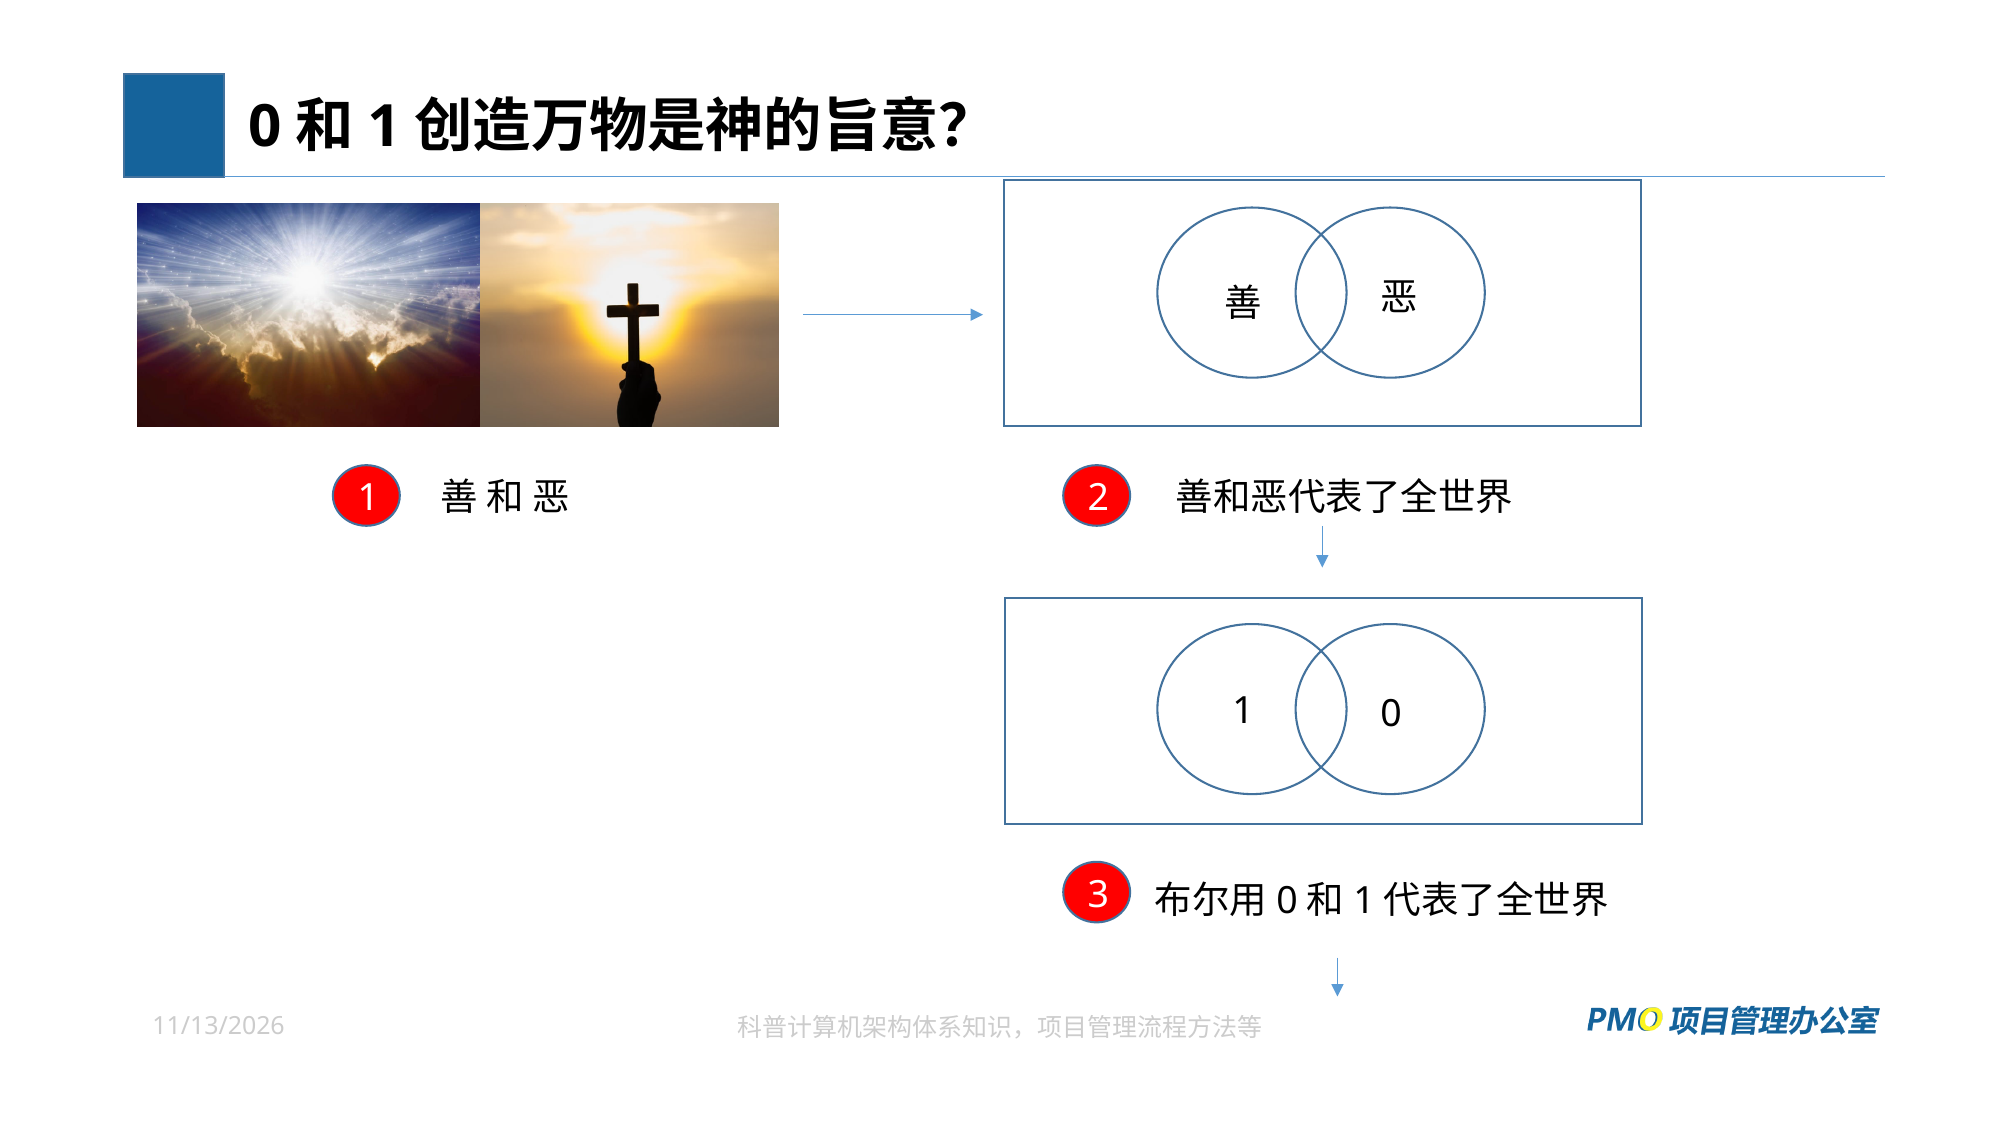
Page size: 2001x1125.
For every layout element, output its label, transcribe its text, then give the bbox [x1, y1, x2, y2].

text_box 1 [331, 464, 401, 527]
text_box [1004, 597, 1643, 825]
text_box 善 [1003, 179, 1642, 427]
text_box 2 [1062, 464, 1132, 527]
text_box 善和恶代表了全世界 [1161, 465, 1529, 525]
text_box 0 [1365, 681, 1417, 741]
text_box [1156, 623, 1321, 796]
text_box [137, 203, 779, 427]
text_box 恶 [1365, 265, 1433, 326]
text_box [1294, 206, 1486, 379]
text_box [1156, 206, 1321, 379]
picture [1578, 993, 1885, 1043]
text_box 善 和 恶 [425, 465, 585, 525]
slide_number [137, 996, 588, 1057]
text_box 布尔用0和1代表了全世界 [1140, 868, 1624, 929]
text_box 3 [1062, 860, 1132, 924]
footer 科普计算机架构体系知识，项目管理流程方法等 [662, 996, 1338, 1057]
text_box 1 [1217, 678, 1269, 739]
text_box [1294, 623, 1486, 796]
text_box 善 [1209, 271, 1277, 332]
title 0和1创造万物是神的旨意？ [224, 75, 1885, 180]
